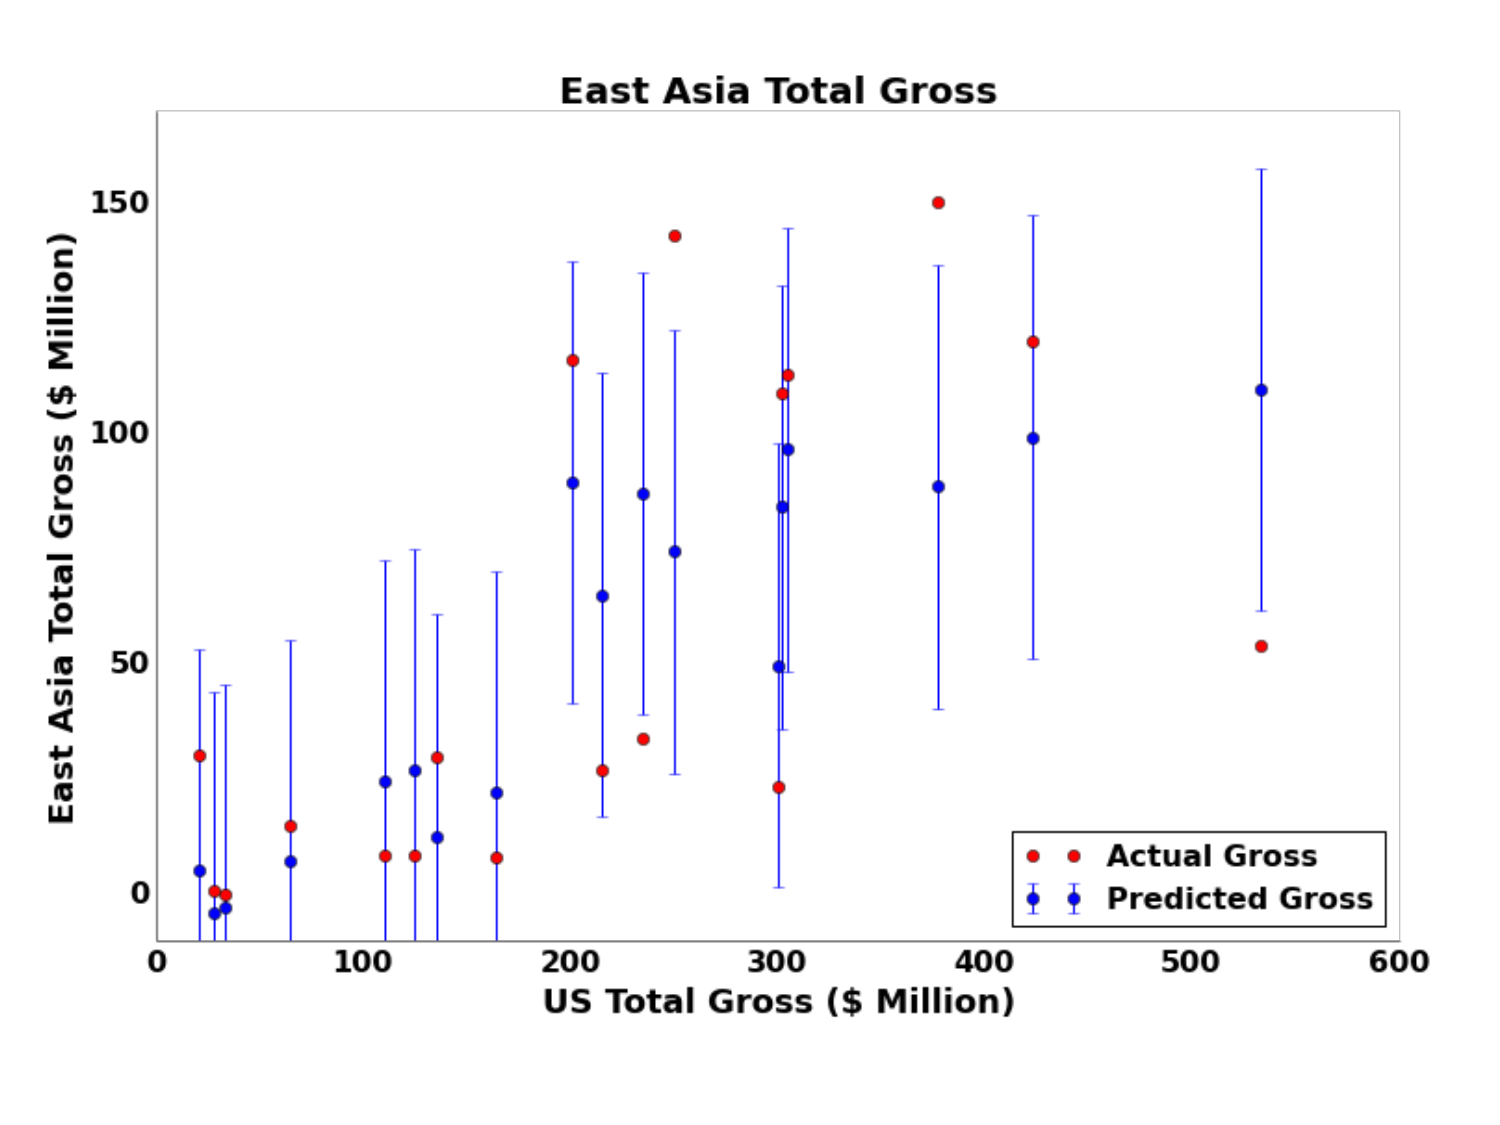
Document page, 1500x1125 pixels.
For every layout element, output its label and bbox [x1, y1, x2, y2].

picture [36, 63, 1441, 1032]
